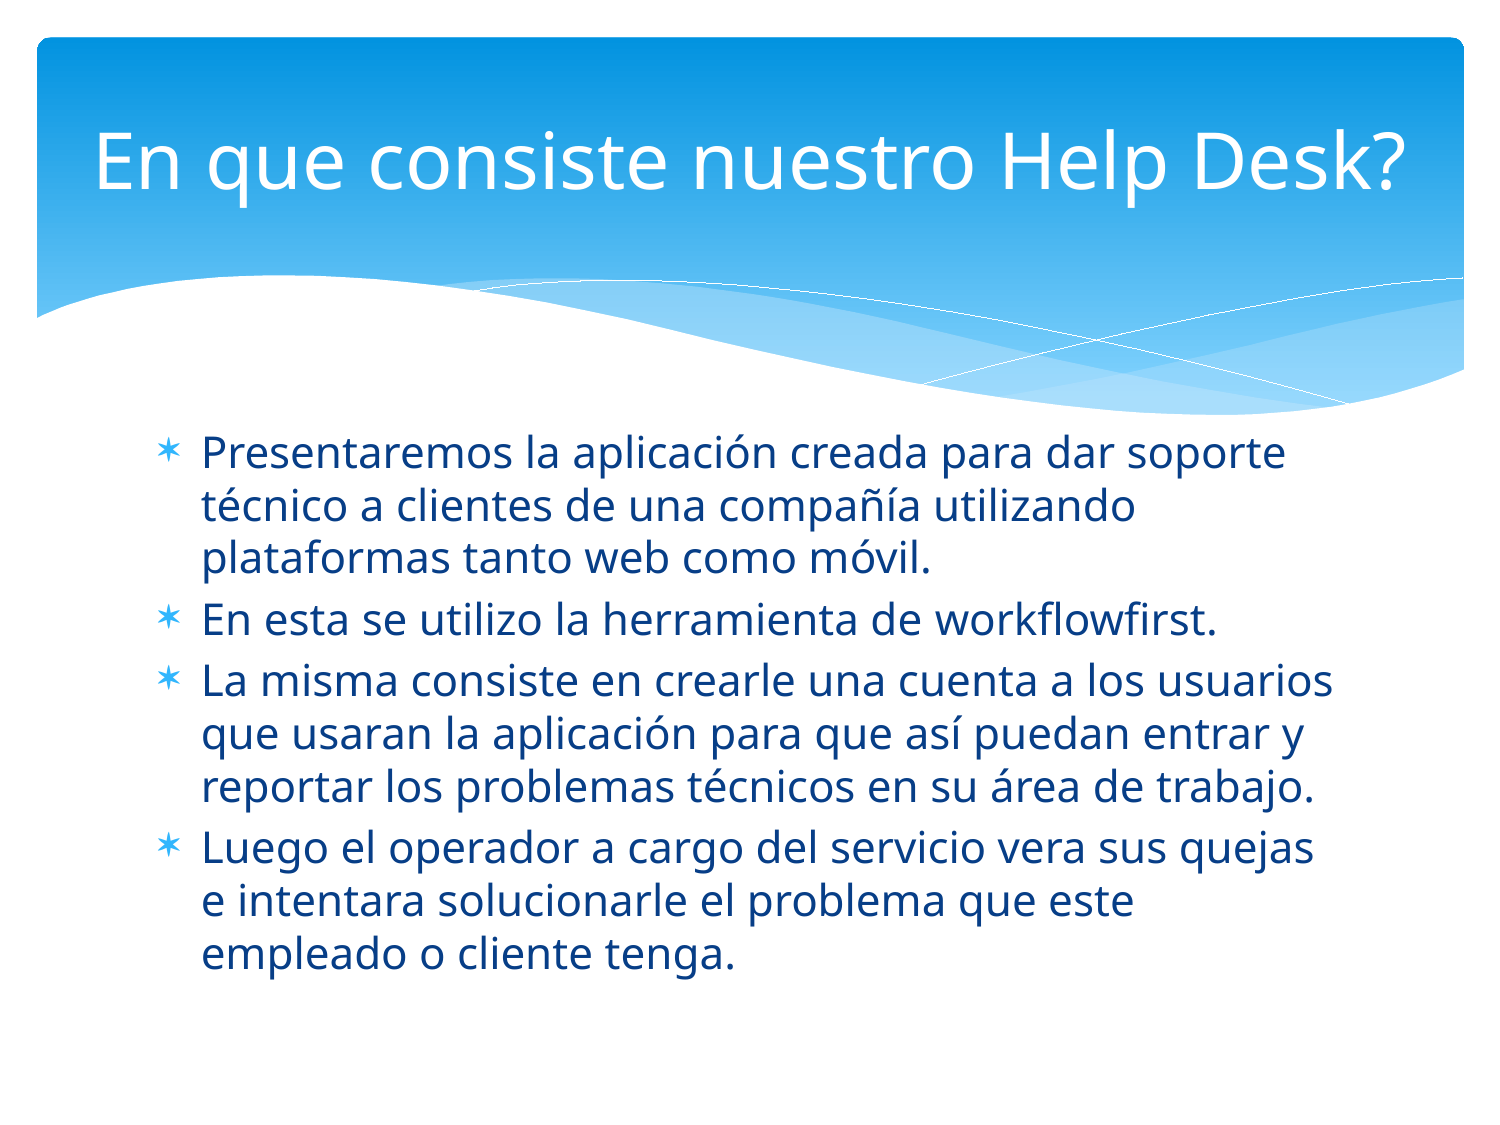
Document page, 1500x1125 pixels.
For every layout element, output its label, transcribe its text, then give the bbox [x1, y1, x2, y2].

title En que consiste nuestro Help Desk? [75, 55, 1425, 261]
list Presentaremos la aplicación creada para dar soporte técnico a clientes de una compañía utilizando plataformas tanto web como móvil. En esta se utilizo la herramienta de workflowfirst. La misma consiste en crearle una cuenta a los usuarios que usaran la aplicación para que así puedan entrar y reportar los problemas técnicos en su área de trabajo. Luego el operador a cargo del servicio vera sus quejas e intentara solucionarle el problema que este empleado o cliente tenga. [143, 416, 1359, 1005]
